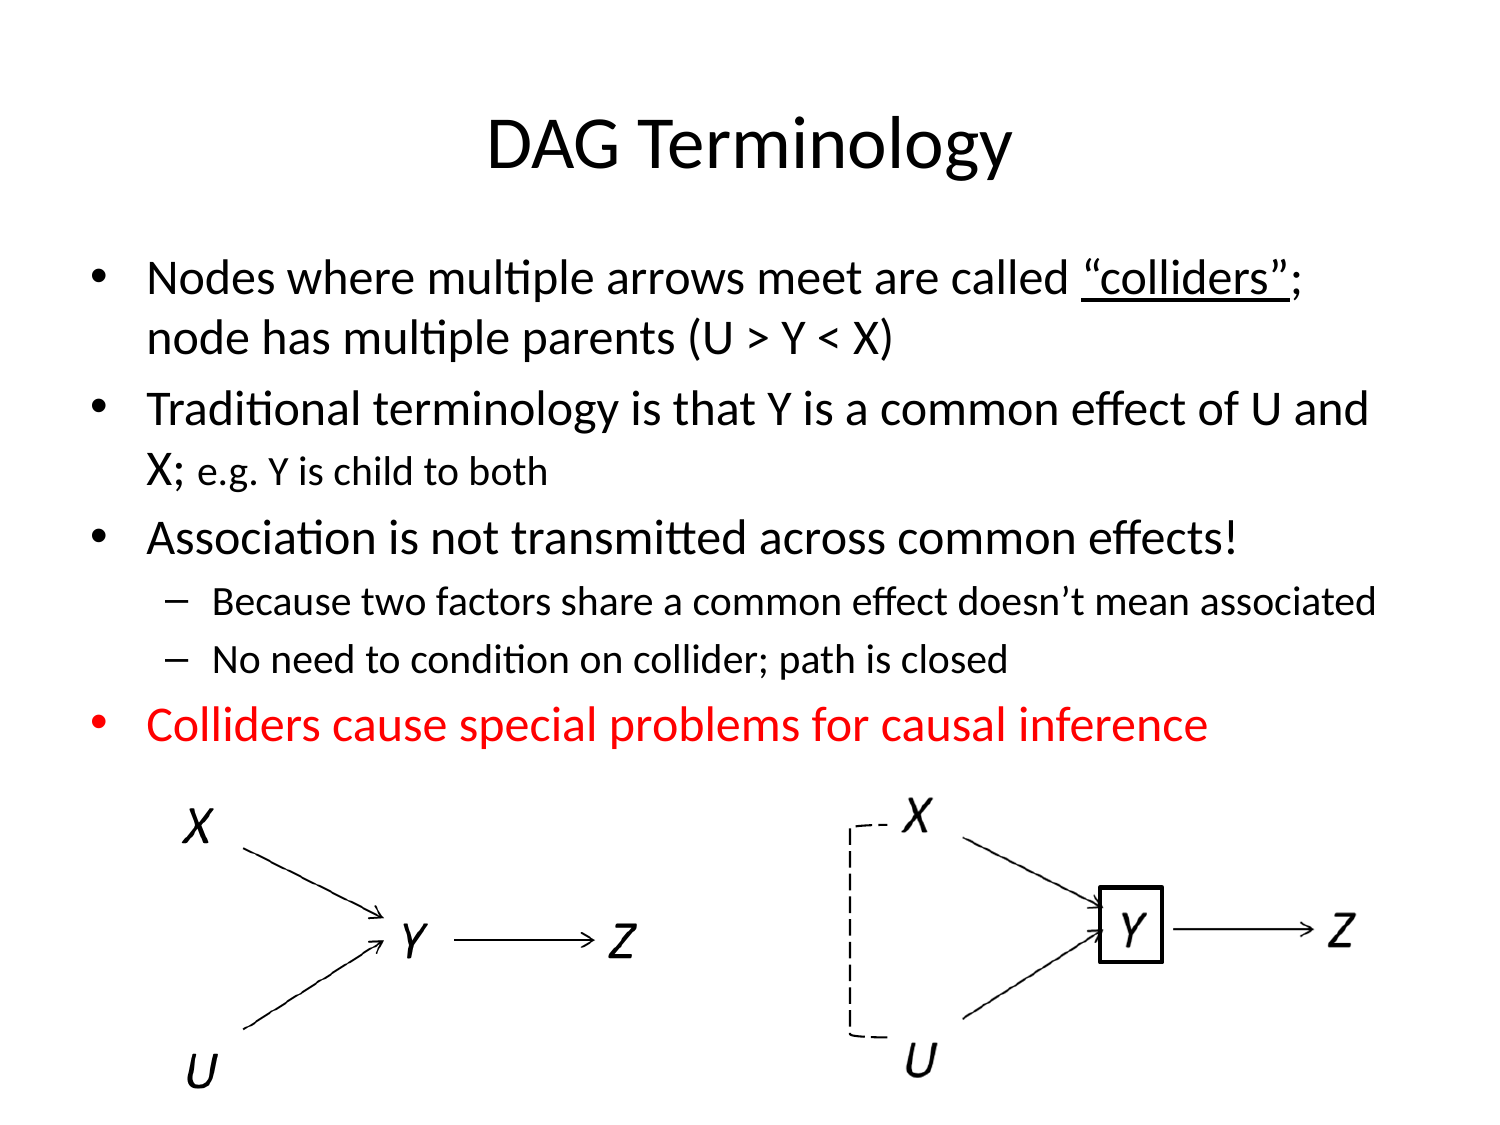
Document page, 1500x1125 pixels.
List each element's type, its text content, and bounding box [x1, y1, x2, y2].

picture [168, 798, 644, 1101]
text_box [849, 824, 882, 1039]
list Nodes where multiple arrows meet are called “colliders”; node has multiple parents (U > Y < X) Traditional terminology is that Y is a common effect of U and X; e.g. Y is child to both Association is not transmitted across common effects! Because two factors share a common effect doesn’t mean associated No need to condition on collider; path is closed Colliders cause special problems for causal inference [75, 237, 1425, 788]
title DAG Terminology [75, 45, 1425, 233]
picture [887, 787, 1363, 1090]
